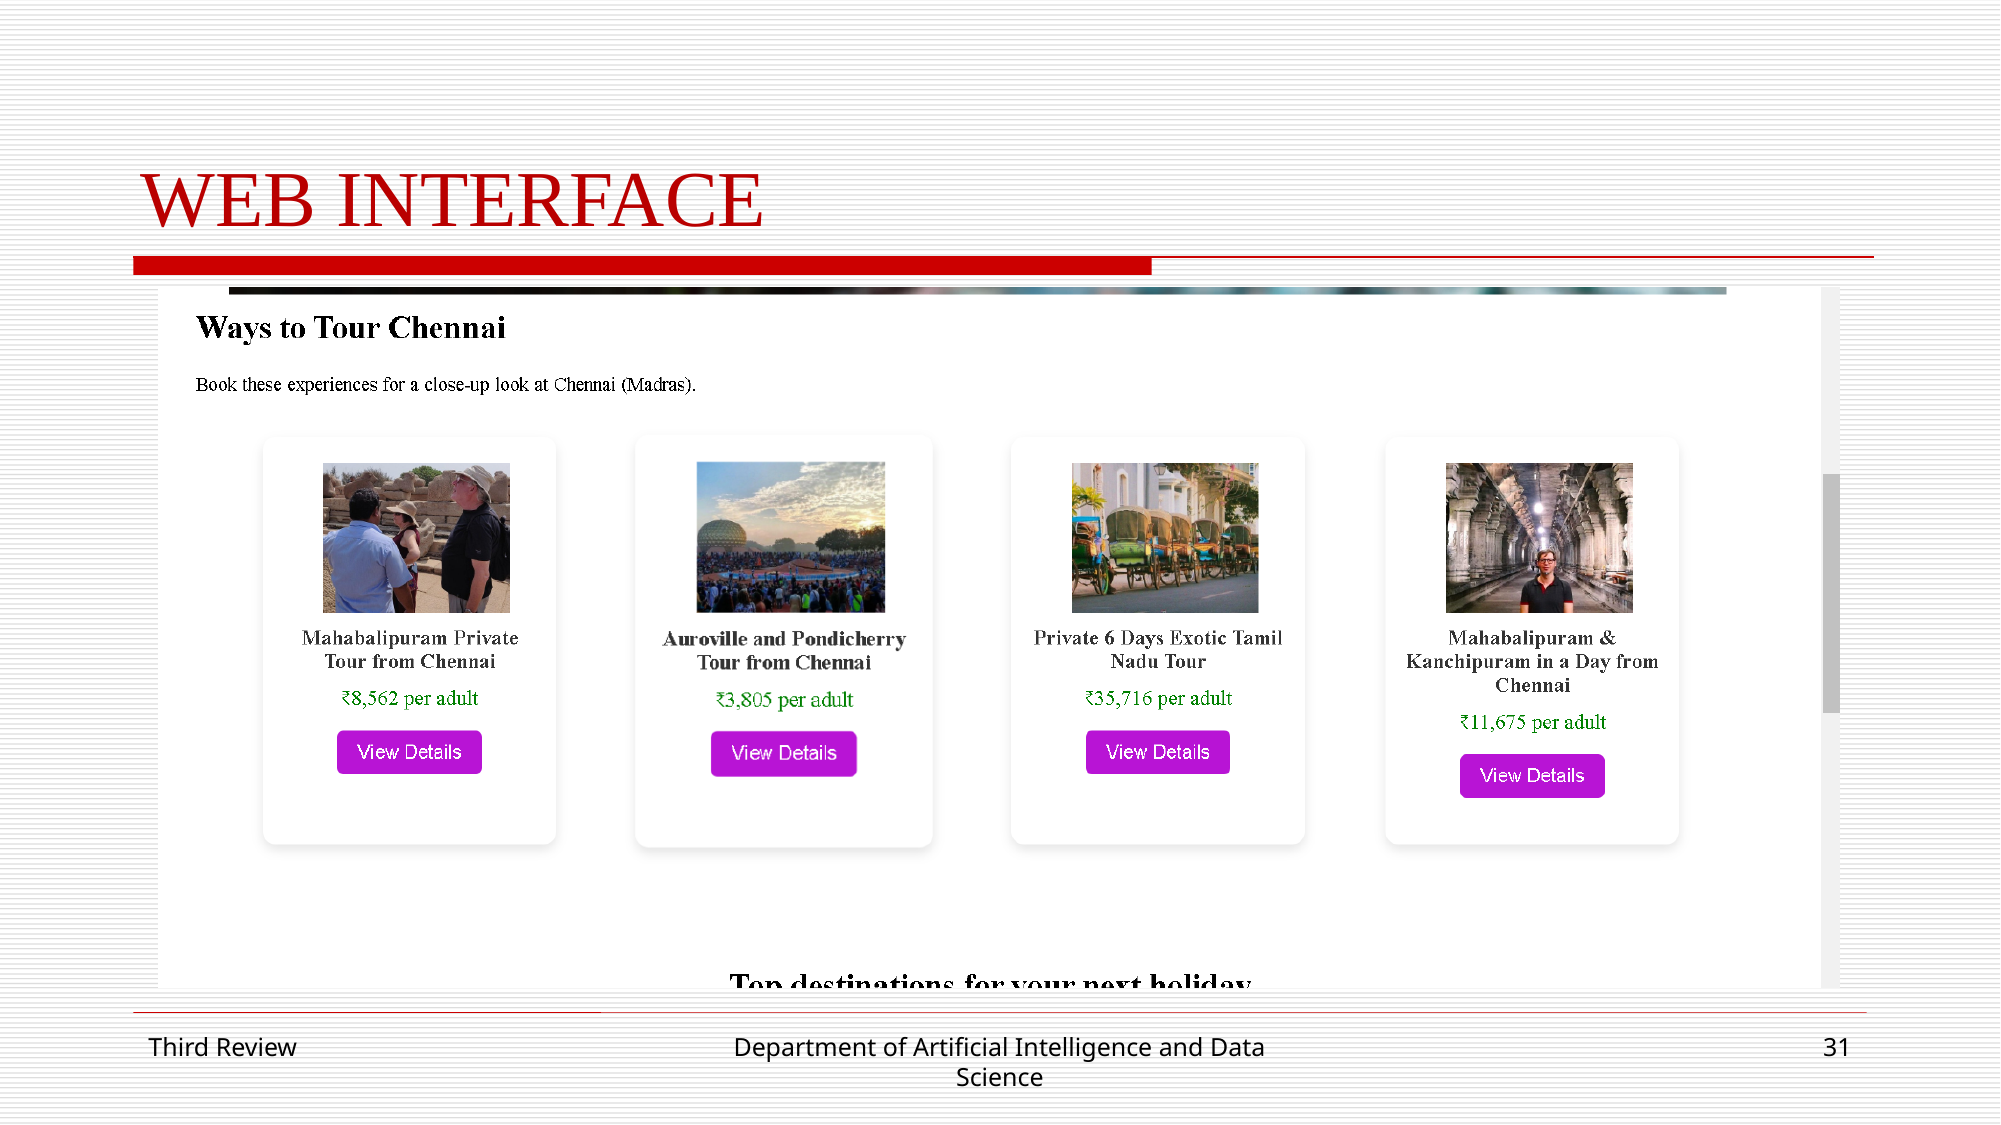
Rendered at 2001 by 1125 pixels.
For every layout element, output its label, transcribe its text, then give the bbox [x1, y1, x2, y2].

picture [0, 0, 2001, 1125]
slide_number Third Review [133, 1024, 567, 1103]
slide_number 31 [1433, 1024, 1867, 1103]
title WEB INTERFACE [125, 50, 1876, 250]
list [158, 287, 1840, 988]
footer Department of Artificial Intelligence and Data Science [683, 1024, 1317, 1103]
